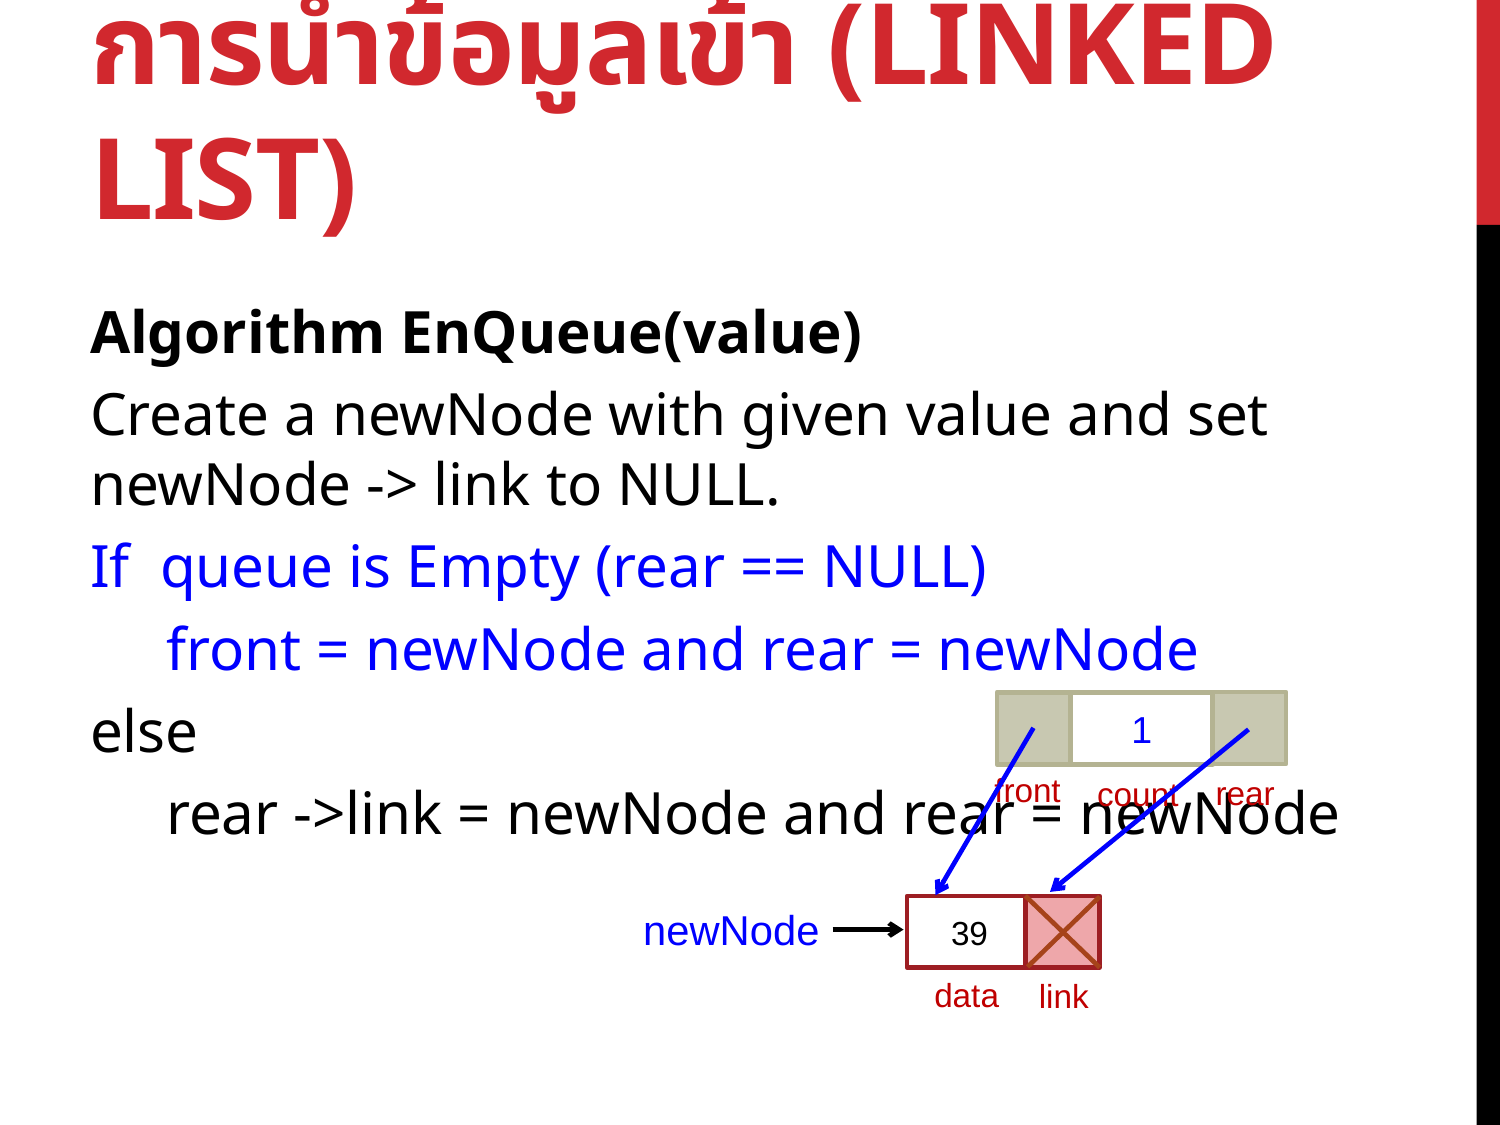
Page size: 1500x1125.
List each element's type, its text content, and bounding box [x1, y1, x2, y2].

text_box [1049, 728, 1250, 893]
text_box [1024, 895, 1101, 968]
text_box newNode [628, 895, 835, 961]
list Algorithm EnQueue(value) Create a newNode with given value and set newNode -> link to NULL. If queue is Empty (rear == NULL) front = newNode and rear = newNode else rear ->link = newNode and rear = newNode [75, 287, 1388, 1005]
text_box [906, 895, 1105, 1024]
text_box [978, 691, 1291, 822]
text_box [934, 727, 1034, 896]
title การนำข้อมูลเข้า (linked list) [75, 25, 1388, 250]
